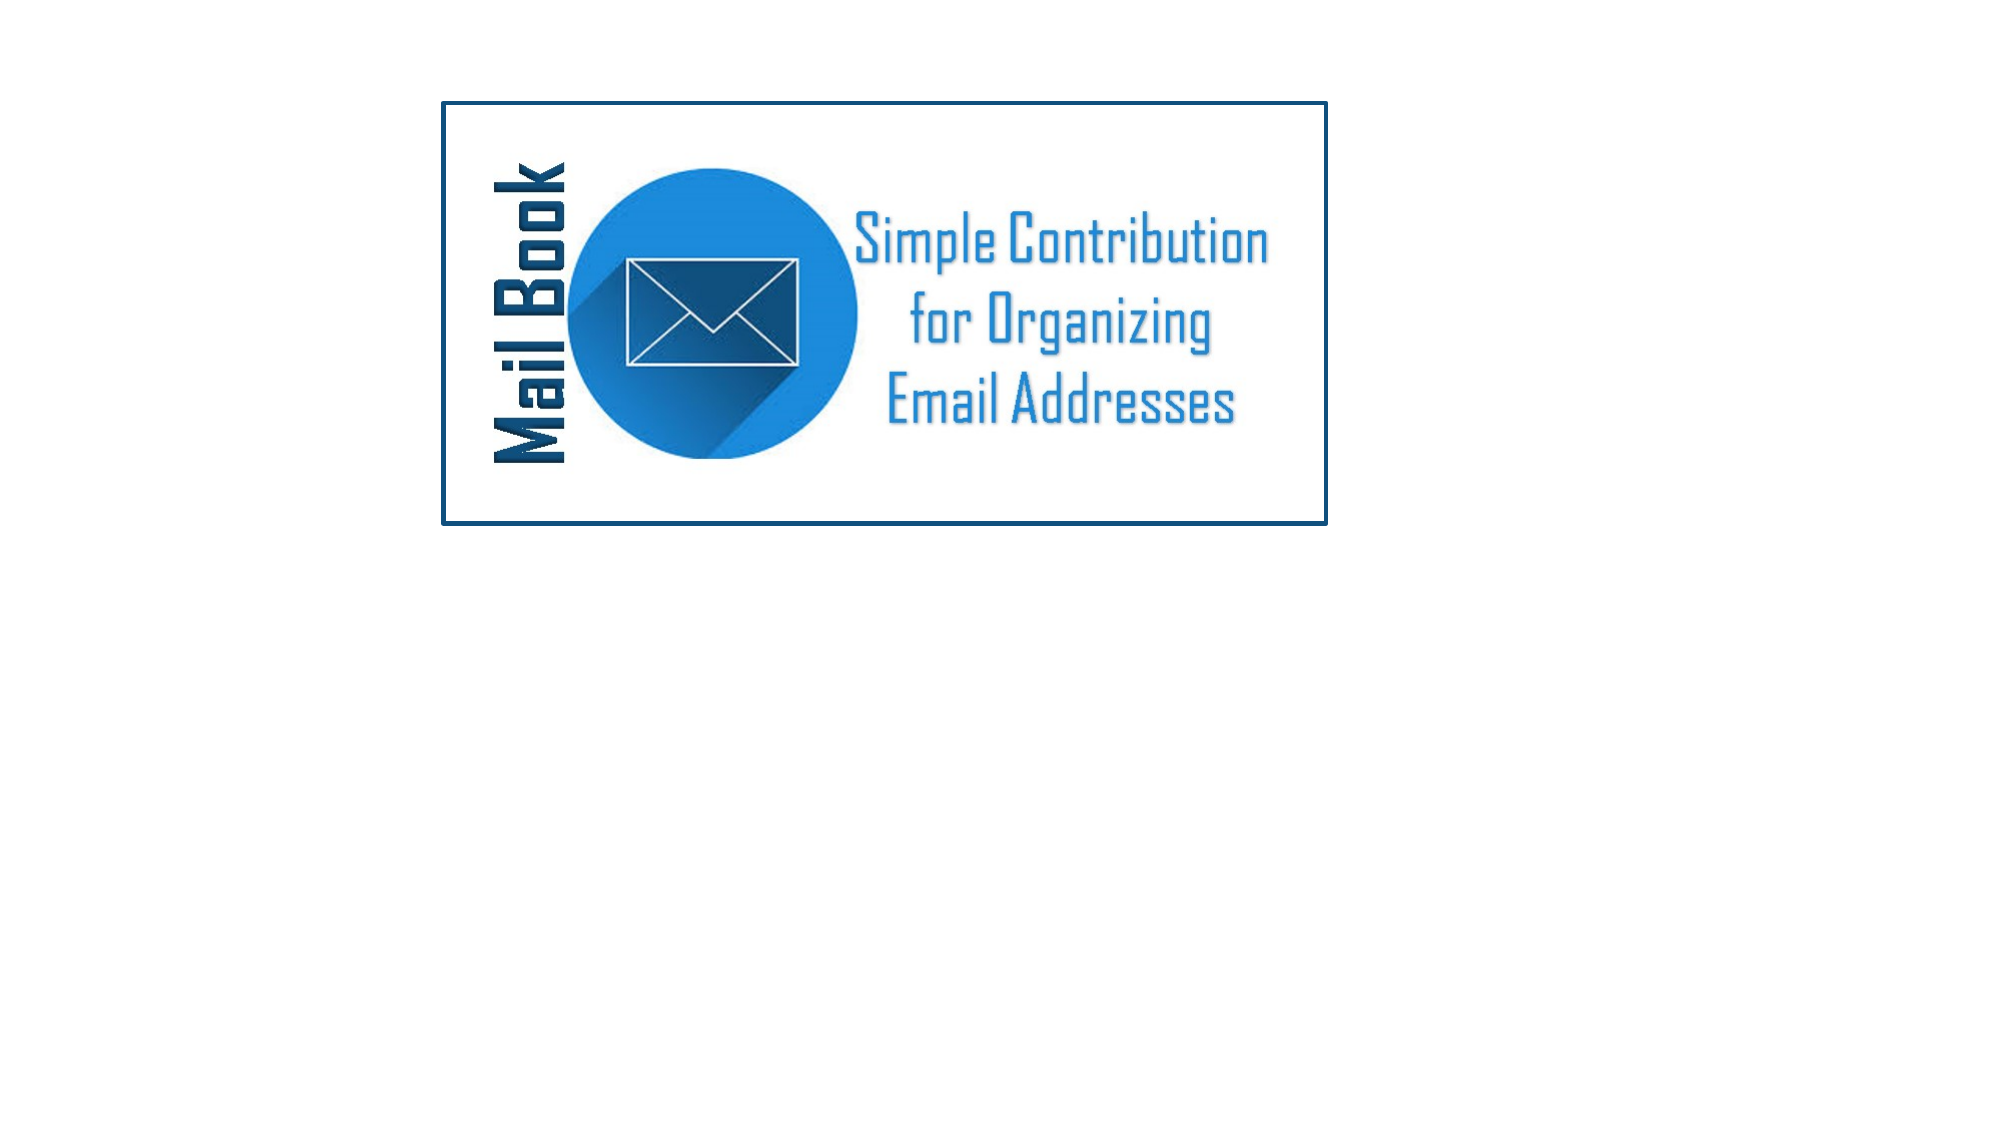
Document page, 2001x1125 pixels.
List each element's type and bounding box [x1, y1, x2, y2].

picture [445, 105, 1324, 522]
